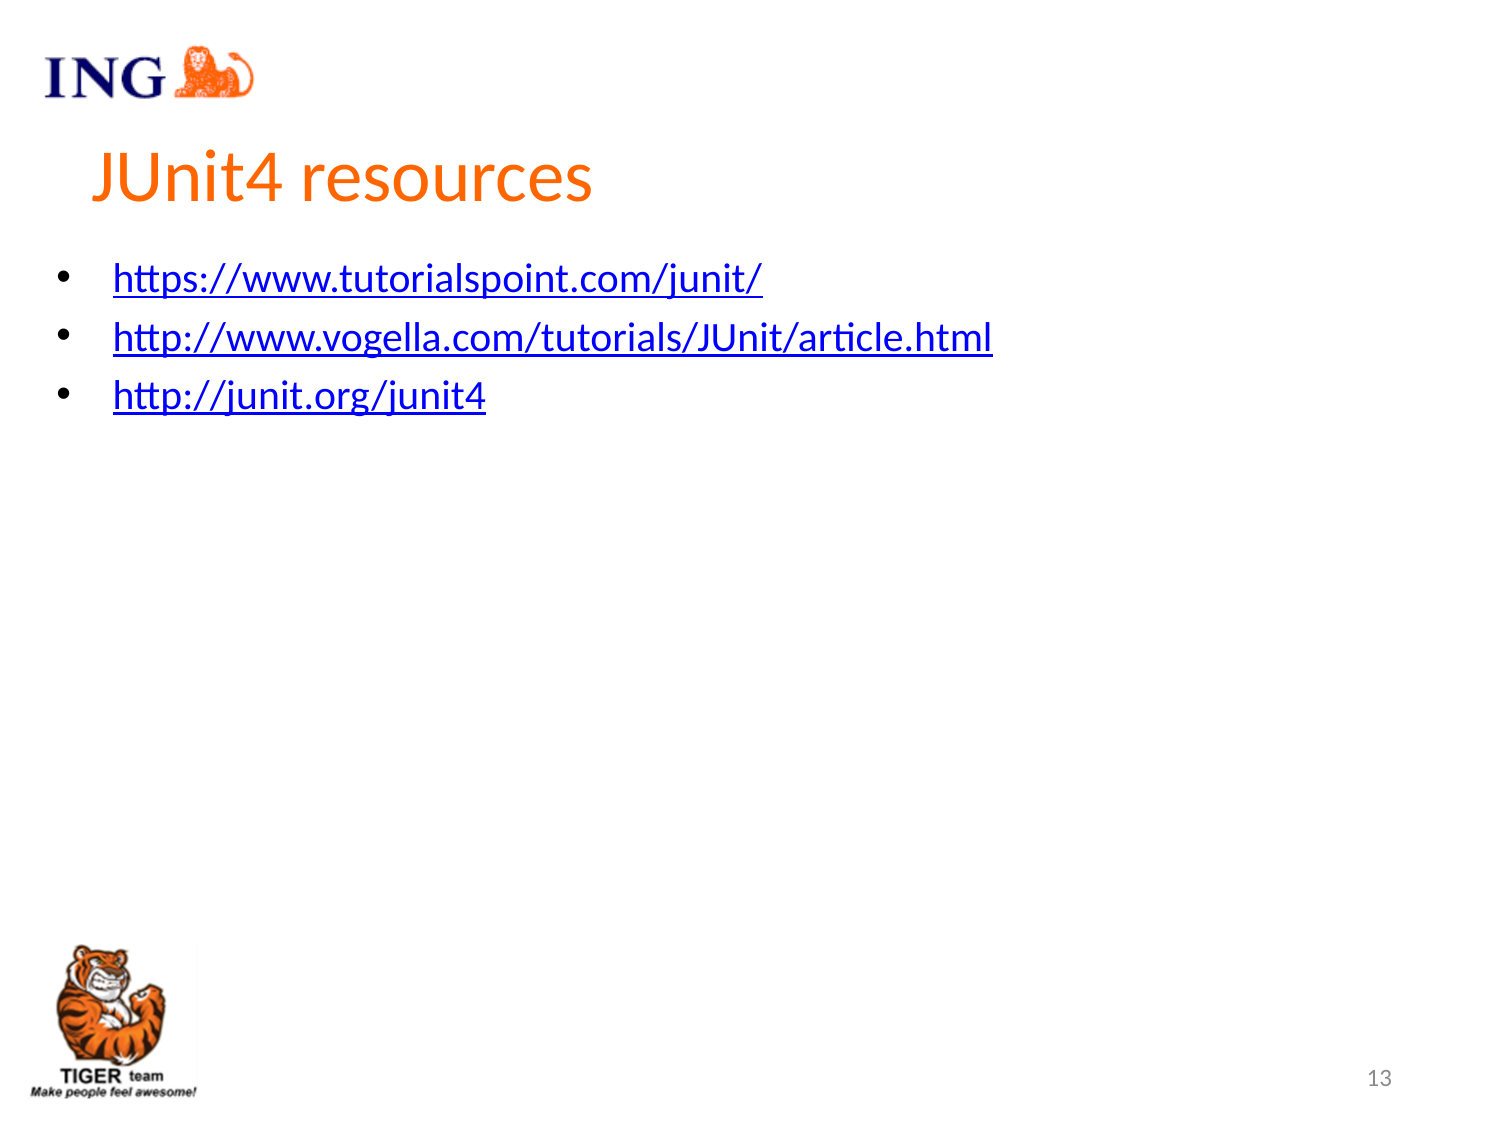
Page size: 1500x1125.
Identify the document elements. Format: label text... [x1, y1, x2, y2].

picture [27, 943, 200, 1100]
list https://www.tutorialspoint.com/junit/ http://www.vogella.com/tutorials/JUnit/article.html http://junit.org/junit4 [41, 243, 1483, 917]
slide_number 13 [1057, 1046, 1408, 1107]
picture [0, 0, 280, 118]
title JUnit4 resources [76, 78, 1427, 266]
footer [17, 928, 1483, 1118]
